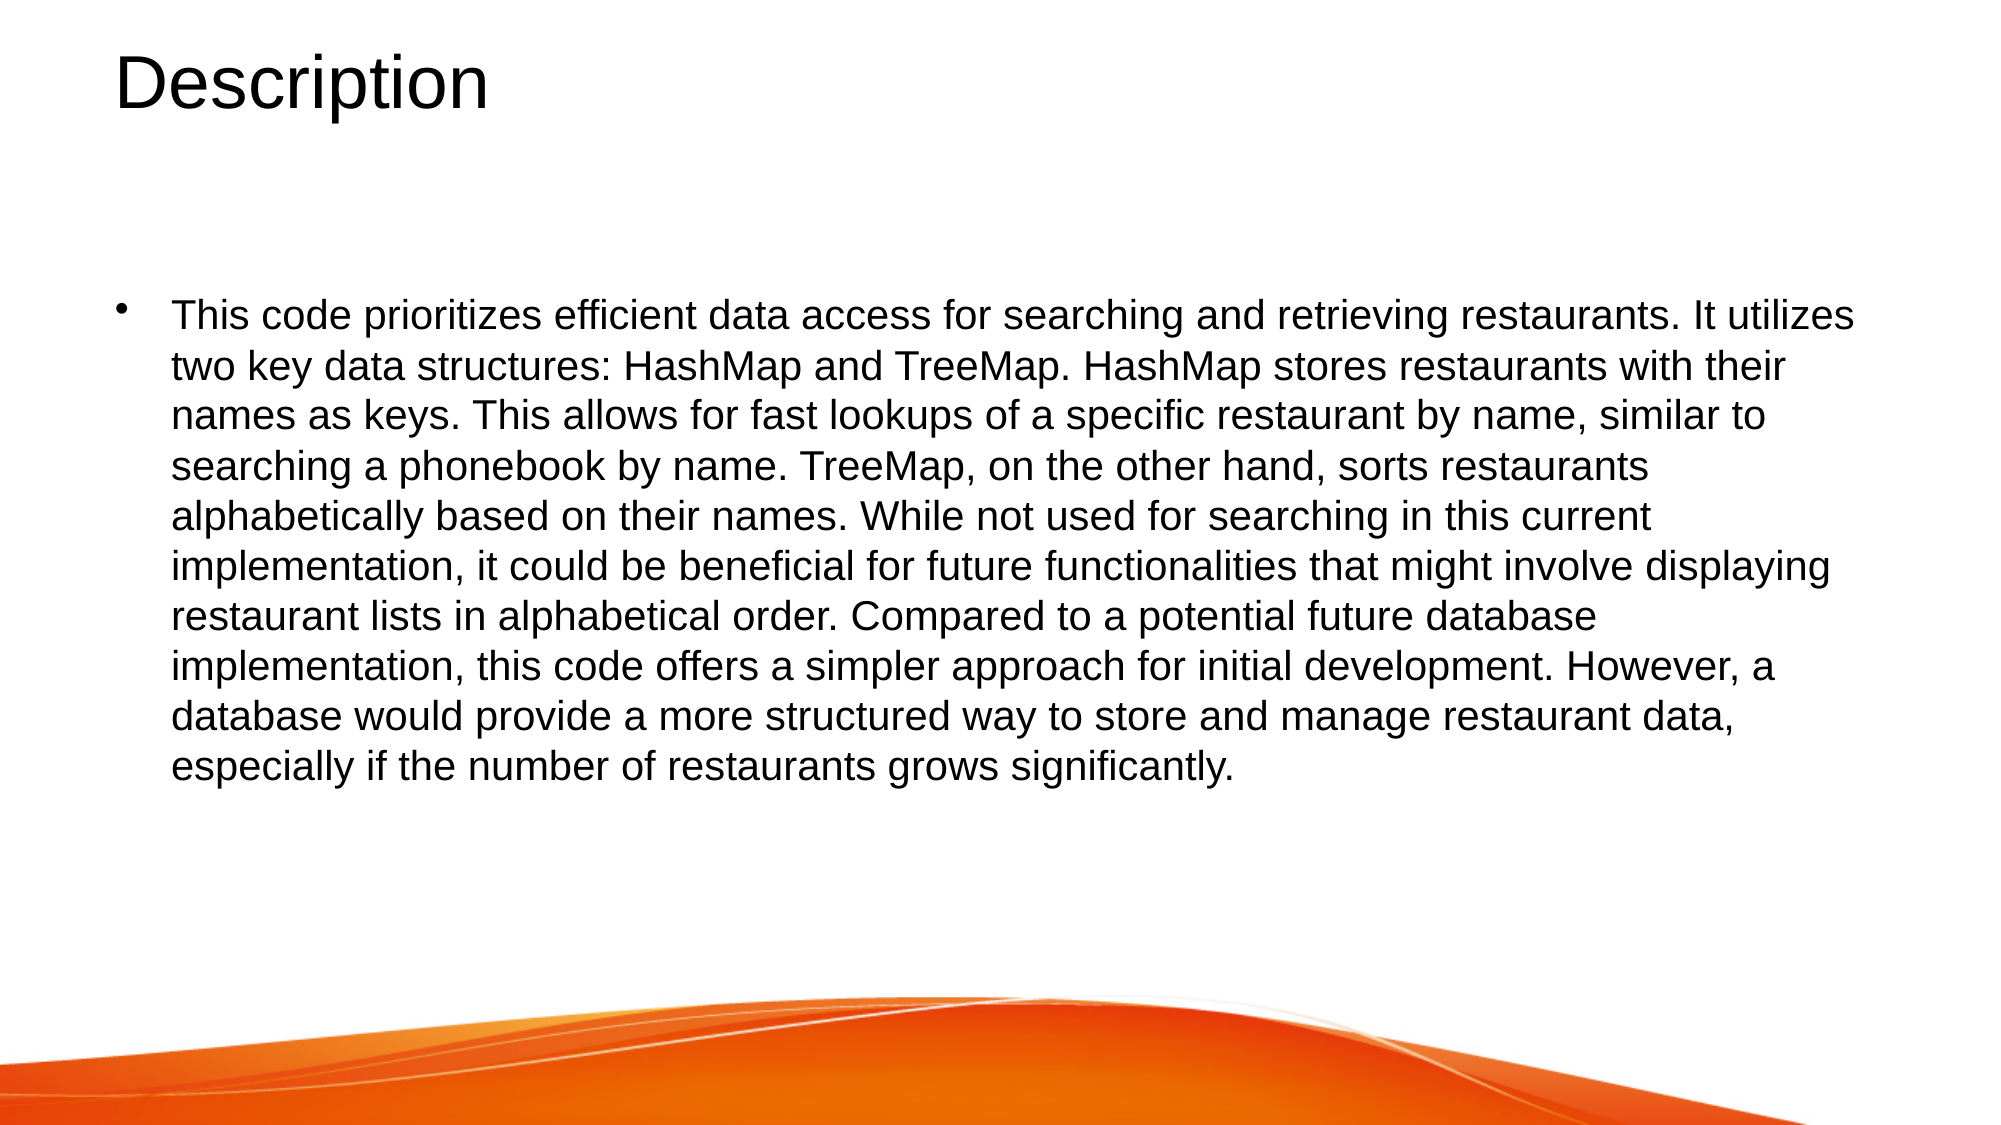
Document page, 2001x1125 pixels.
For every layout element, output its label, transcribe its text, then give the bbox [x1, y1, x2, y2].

title Description [99, 30, 1901, 127]
list This code prioritizes efficient data access for searching and retrieving restaurants. It utilizes two key data structures: HashMap and TreeMap. HashMap stores restaurants with their names as keys. This allows for fast lookups of a specific restaurant by name, similar to searching a phonebook by name. TreeMap, on the other hand, sorts restaurants alphabetically based on their names. While not used for searching in this current implementation, it could be beneficial for future functionalities that might involve displaying restaurant lists in alphabetical order. Compared to a potential future database implementation, this code offers a simpler approach for initial development. However, a database would provide a more structured way to store and manage restaurant data, especially if the number of restaurants grows significantly. [99, 192, 1901, 1006]
picture [0, 0, 2000, 1125]
